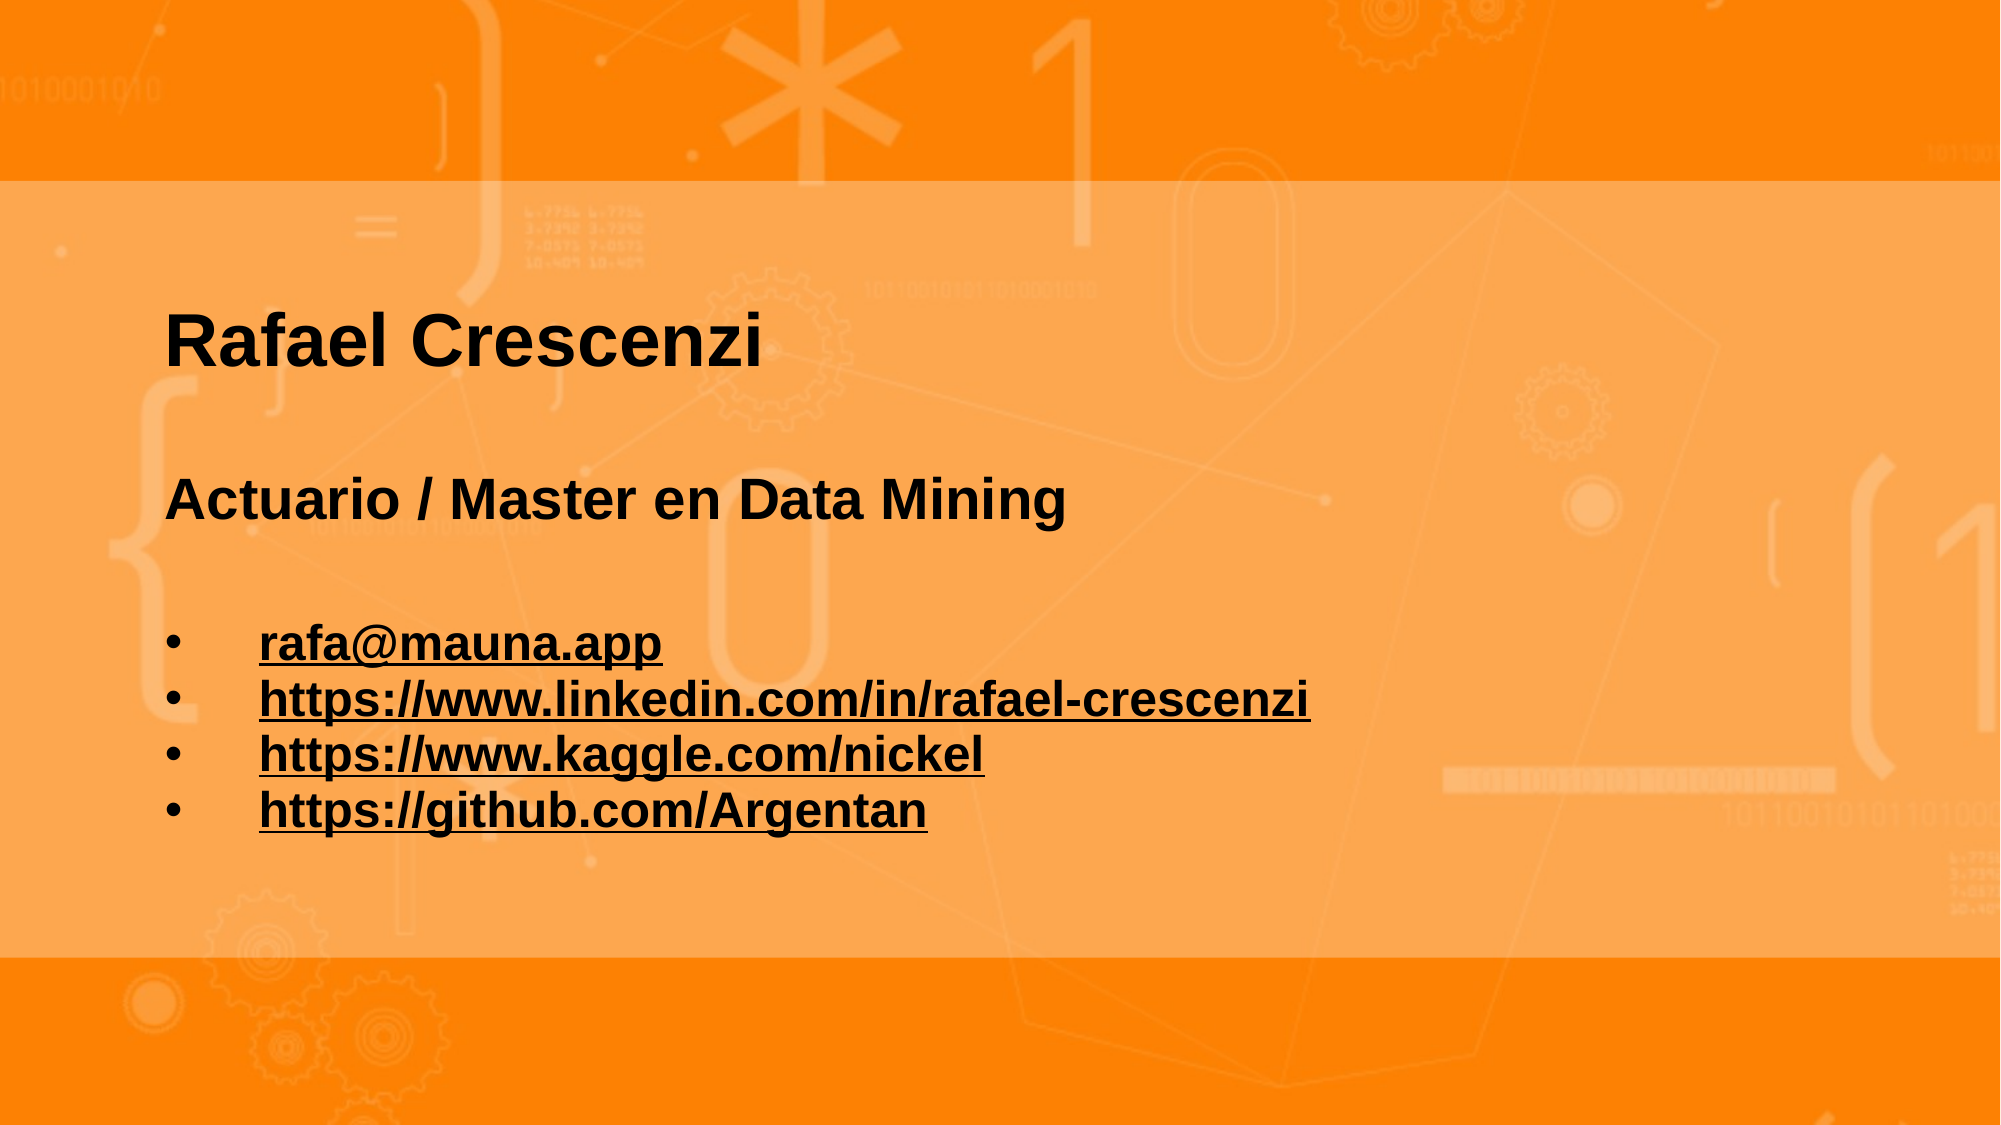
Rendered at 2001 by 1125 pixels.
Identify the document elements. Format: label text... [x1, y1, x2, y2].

text_box Rafael Crescenzi Actuario / Master en Data Mining rafa@mauna.app https://www.linkedin.com/in/rafael-crescenzi https://www.kaggle.com/nickel https://github.com/Argentan [0, 180, 2000, 958]
picture [0, 0, 2001, 1125]
